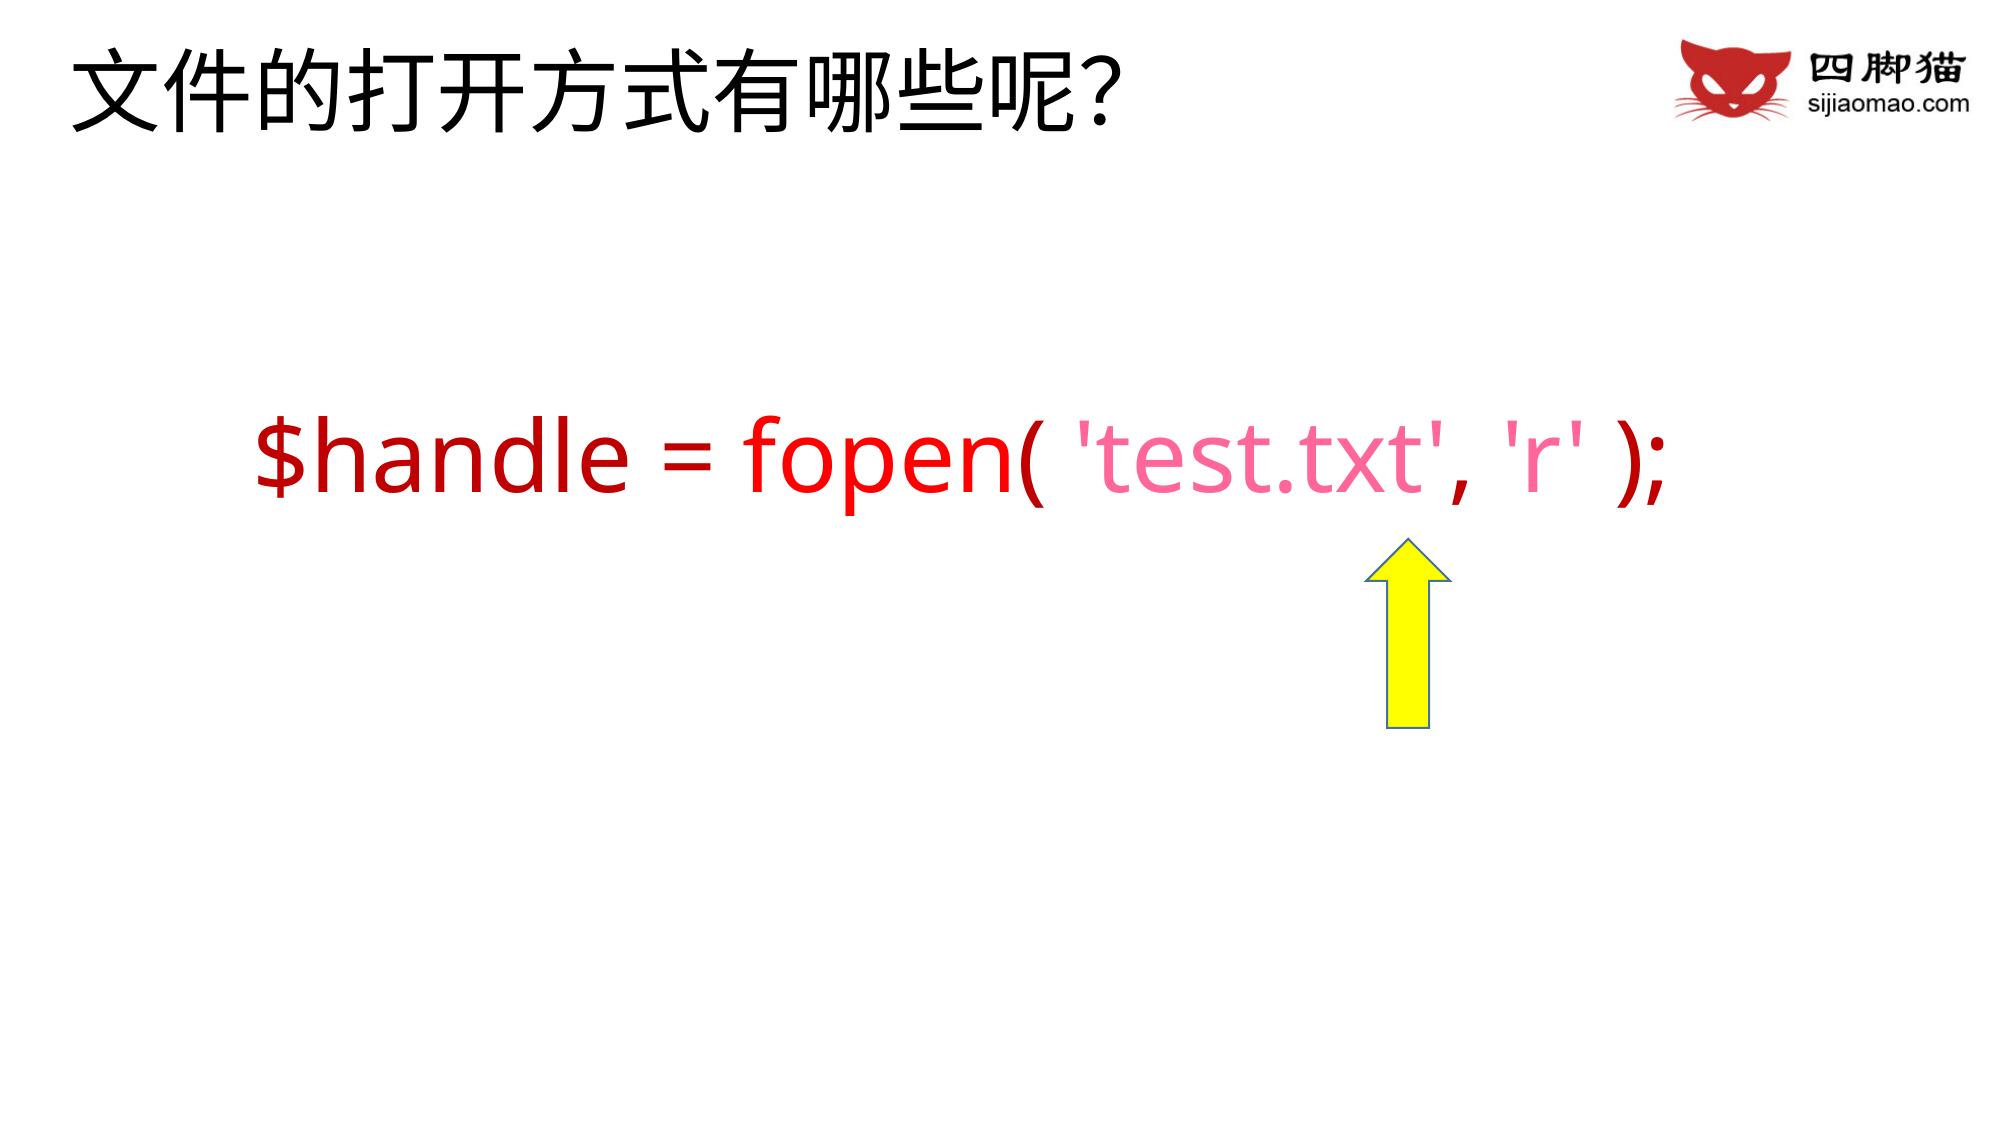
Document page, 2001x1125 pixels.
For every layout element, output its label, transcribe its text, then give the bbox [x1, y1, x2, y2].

title 文件的打开方式有哪些呢？ [55, 19, 1804, 173]
text_box [1363, 537, 1453, 729]
text_box $handle = fopen( 'test.txt', 'r' ); [238, 385, 1786, 520]
picture [1804, 32, 1981, 130]
